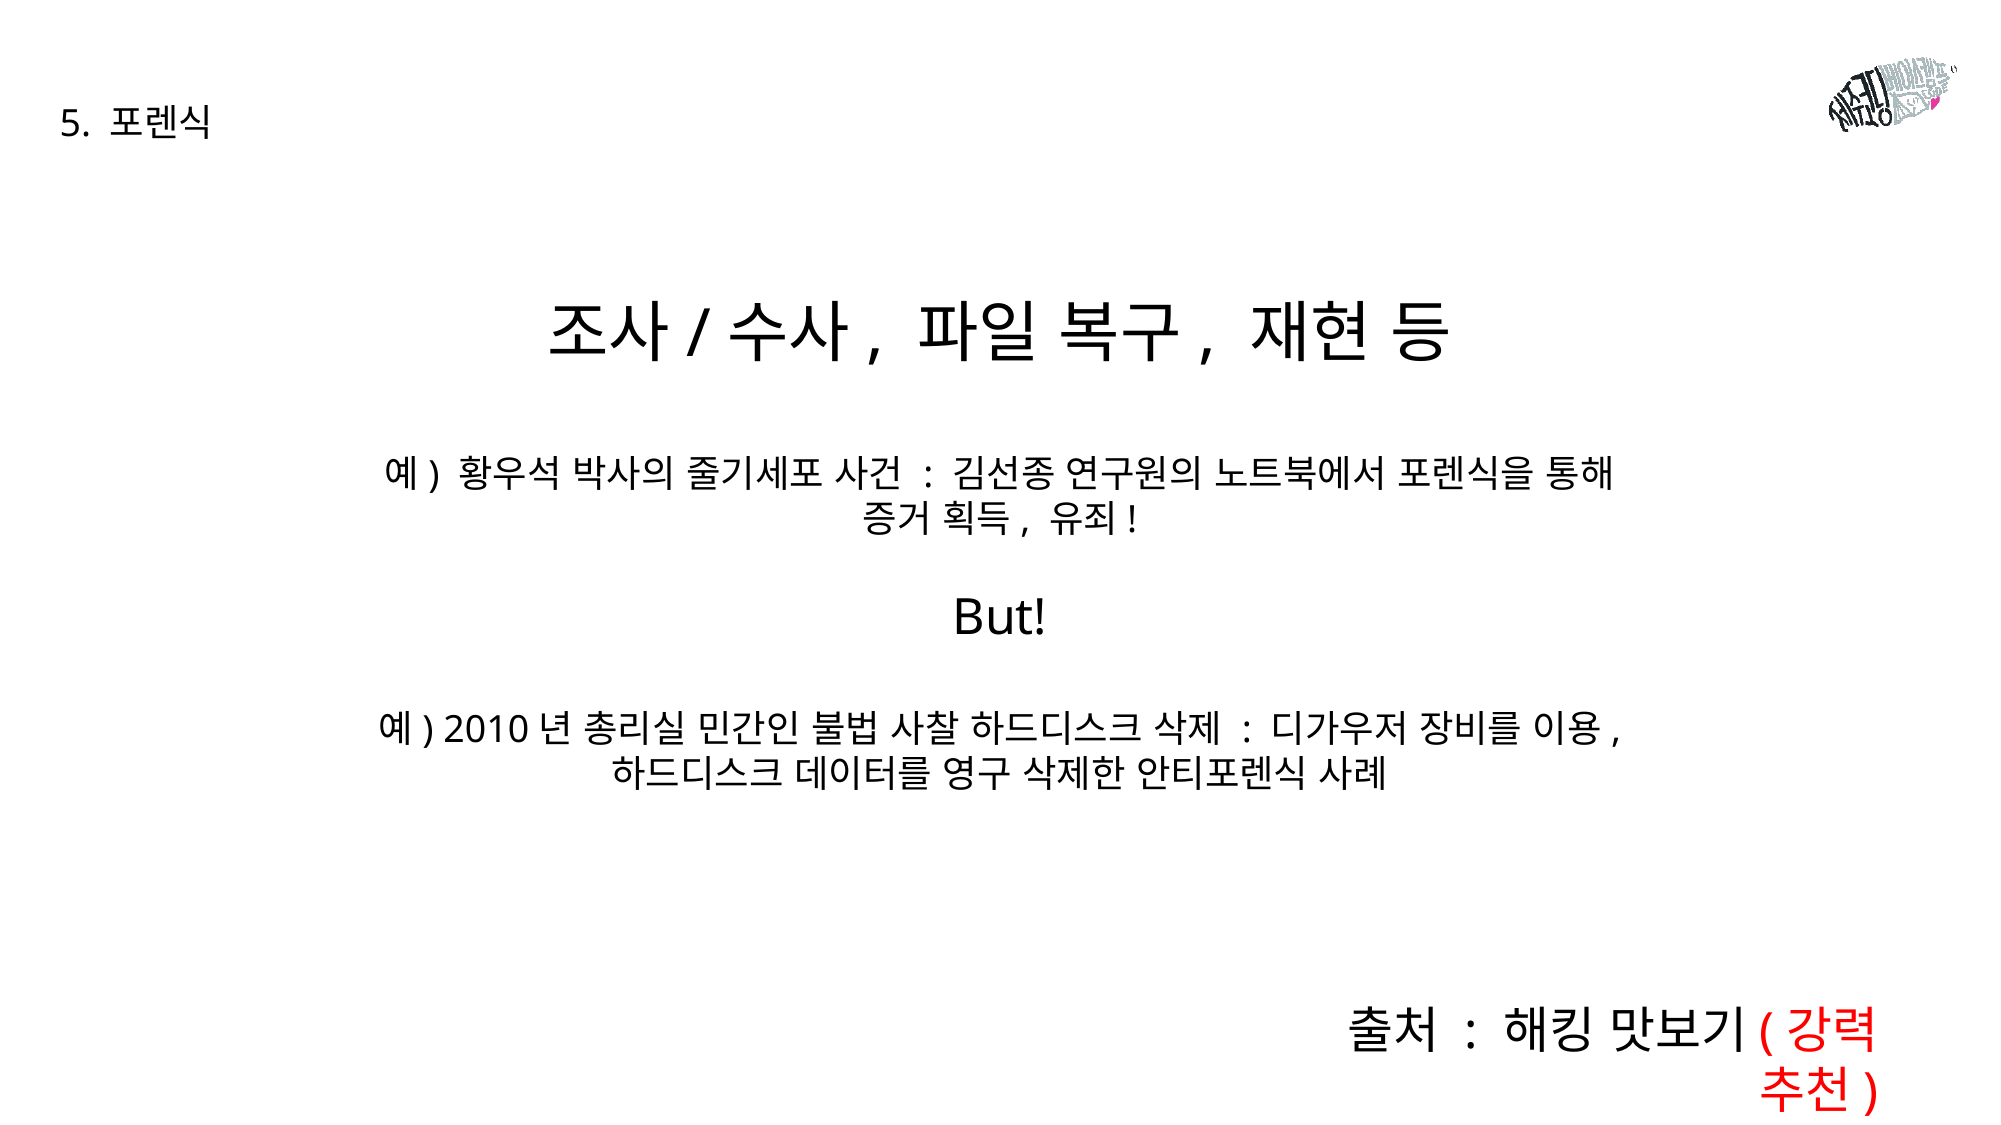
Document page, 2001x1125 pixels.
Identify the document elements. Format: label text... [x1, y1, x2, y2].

picture [1829, 57, 1957, 133]
text_box 조사/수사, 파일 복구, 재현 등 예) 황우석 박사의 줄기세포 사건 : 김선종 연구원의 노트북에서 포렌식을 통해 증거 획득, 유죄! But! 예) 2010년 총리실 민간인 불법 사찰 하드디스크 삭제 : 디가우저 장비를 이용, 하드디스크 데이터를 영구 삭제한 안티포렌식 사례 [343, 282, 1657, 802]
text_box 5. 포렌식 [44, 92, 229, 152]
text_box 출처 : 해킹 맛보기(강력 추천) [1324, 991, 1894, 1125]
